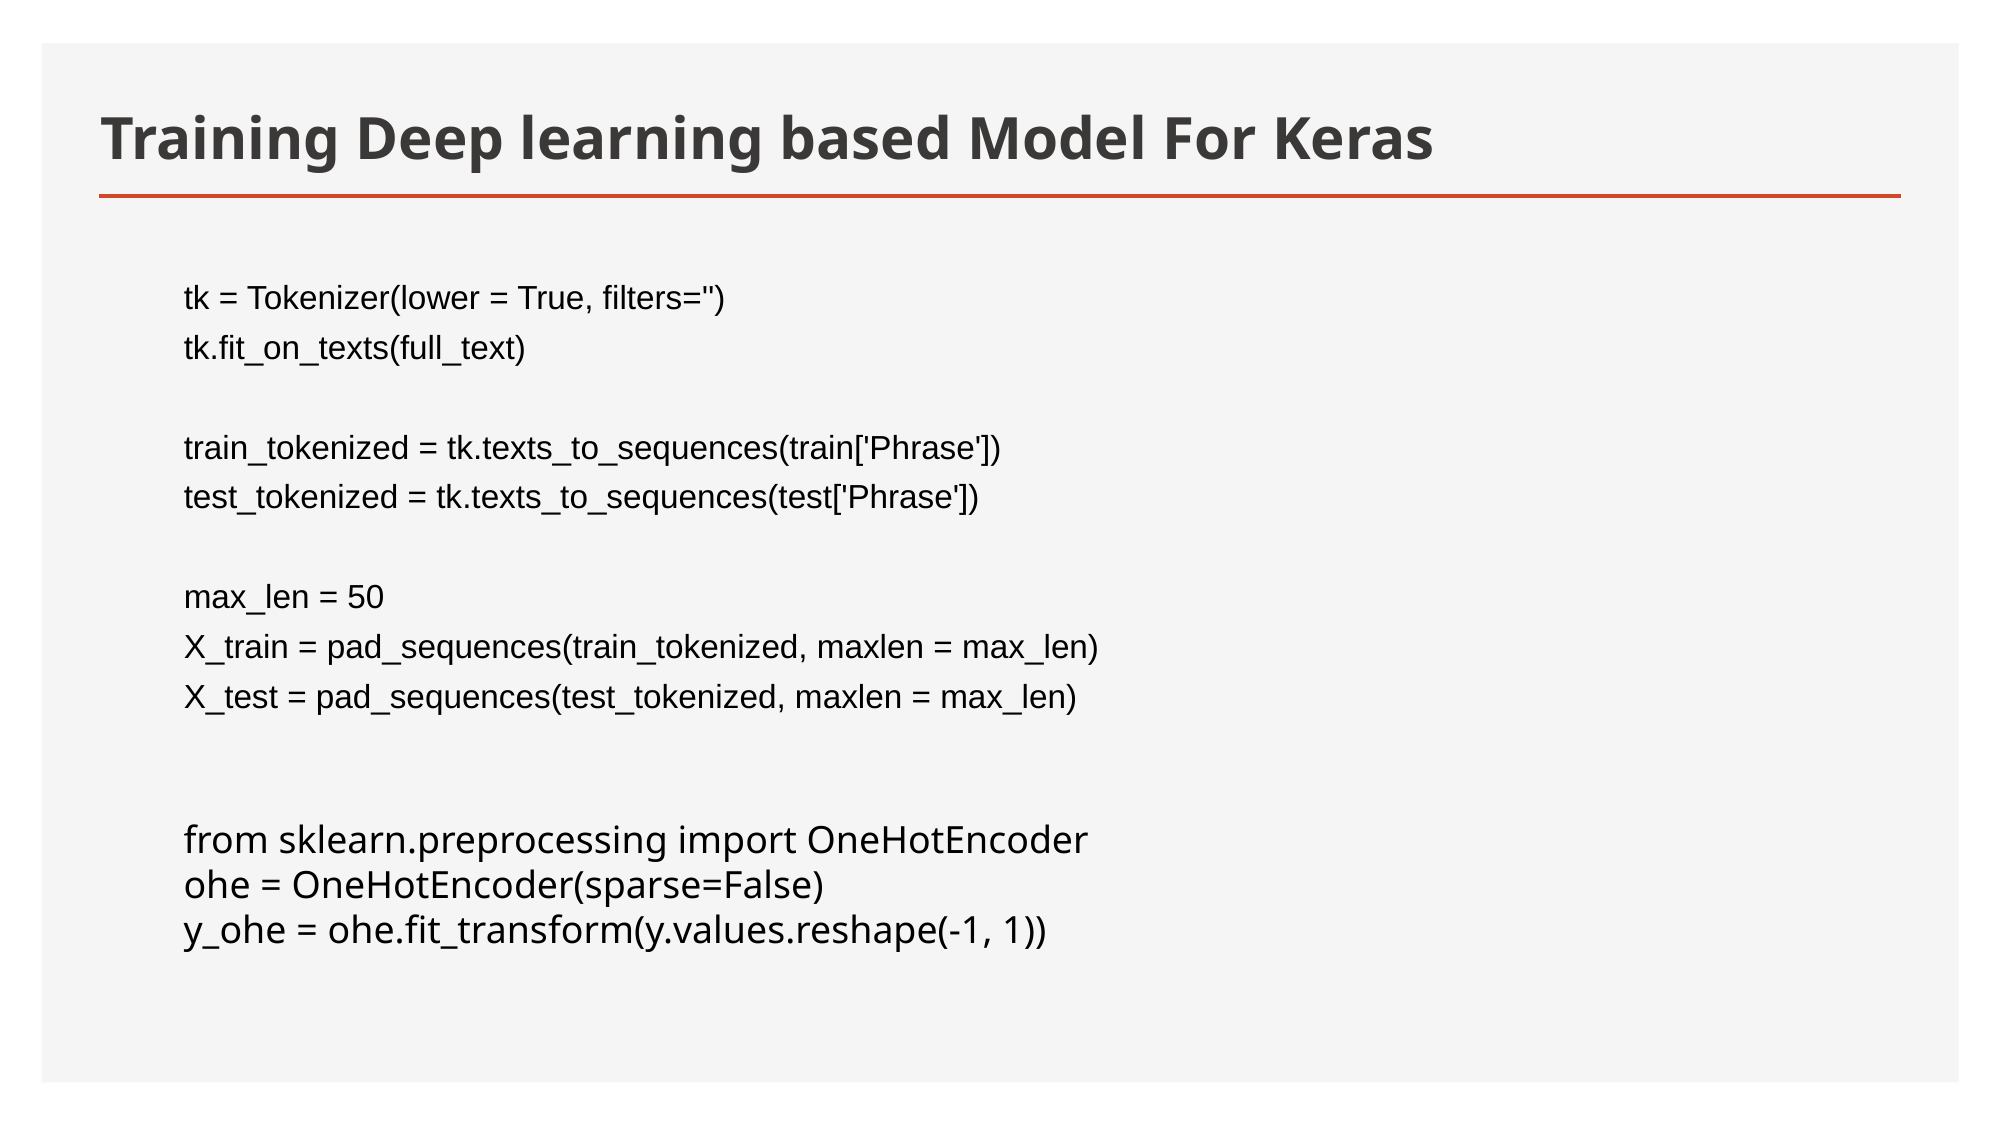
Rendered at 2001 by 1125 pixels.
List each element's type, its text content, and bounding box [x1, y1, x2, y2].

text_box tk = Tokenizer(lower = True, filters='') tk.fit_on_texts(full_text) train_tokenized = tk.texts_to_sequences(train['Phrase']) test_tokenized = tk.texts_to_sequences(test['Phrase']) max_len = 50 X_train = pad_sequences(train_tokenized, maxlen = max_len) X_test = pad_sequences(test_tokenized, maxlen = max_len) [168, 268, 1704, 773]
text_box from sklearn.preprocessing import OneHotEncoder ohe = OneHotEncoder(sparse=False) y_ohe = ohe.fit_transform(y.values.reshape(-1, 1)) [168, 808, 1169, 959]
title Training Deep learning based Model For Keras [85, 73, 1819, 179]
